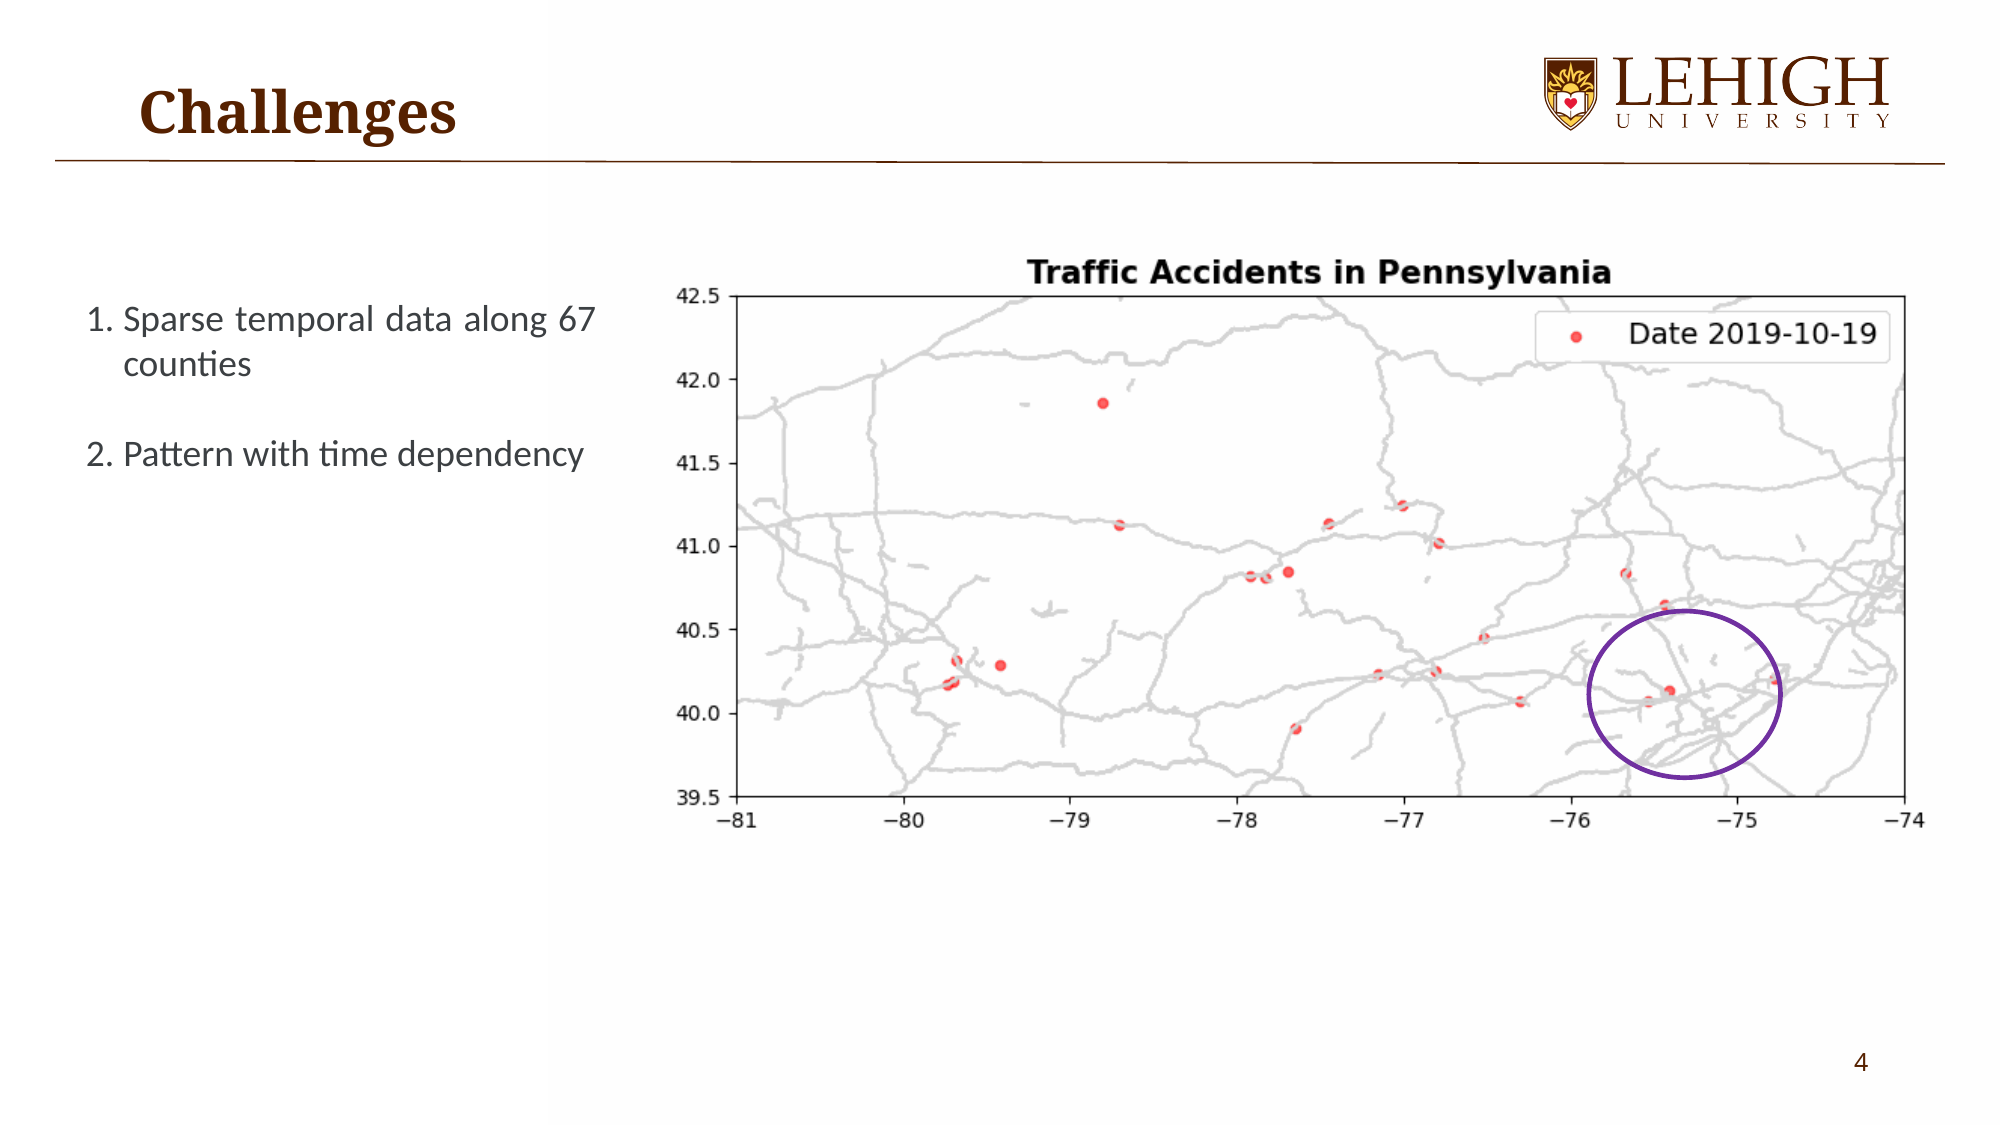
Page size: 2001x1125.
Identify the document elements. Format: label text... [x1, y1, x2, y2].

title Challenges [118, 28, 548, 160]
picture [483, 0, 2000, 1125]
text_box Sparse temporal data along 67 counties Pattern with time dependency [70, 286, 483, 482]
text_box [55, 160, 1945, 164]
